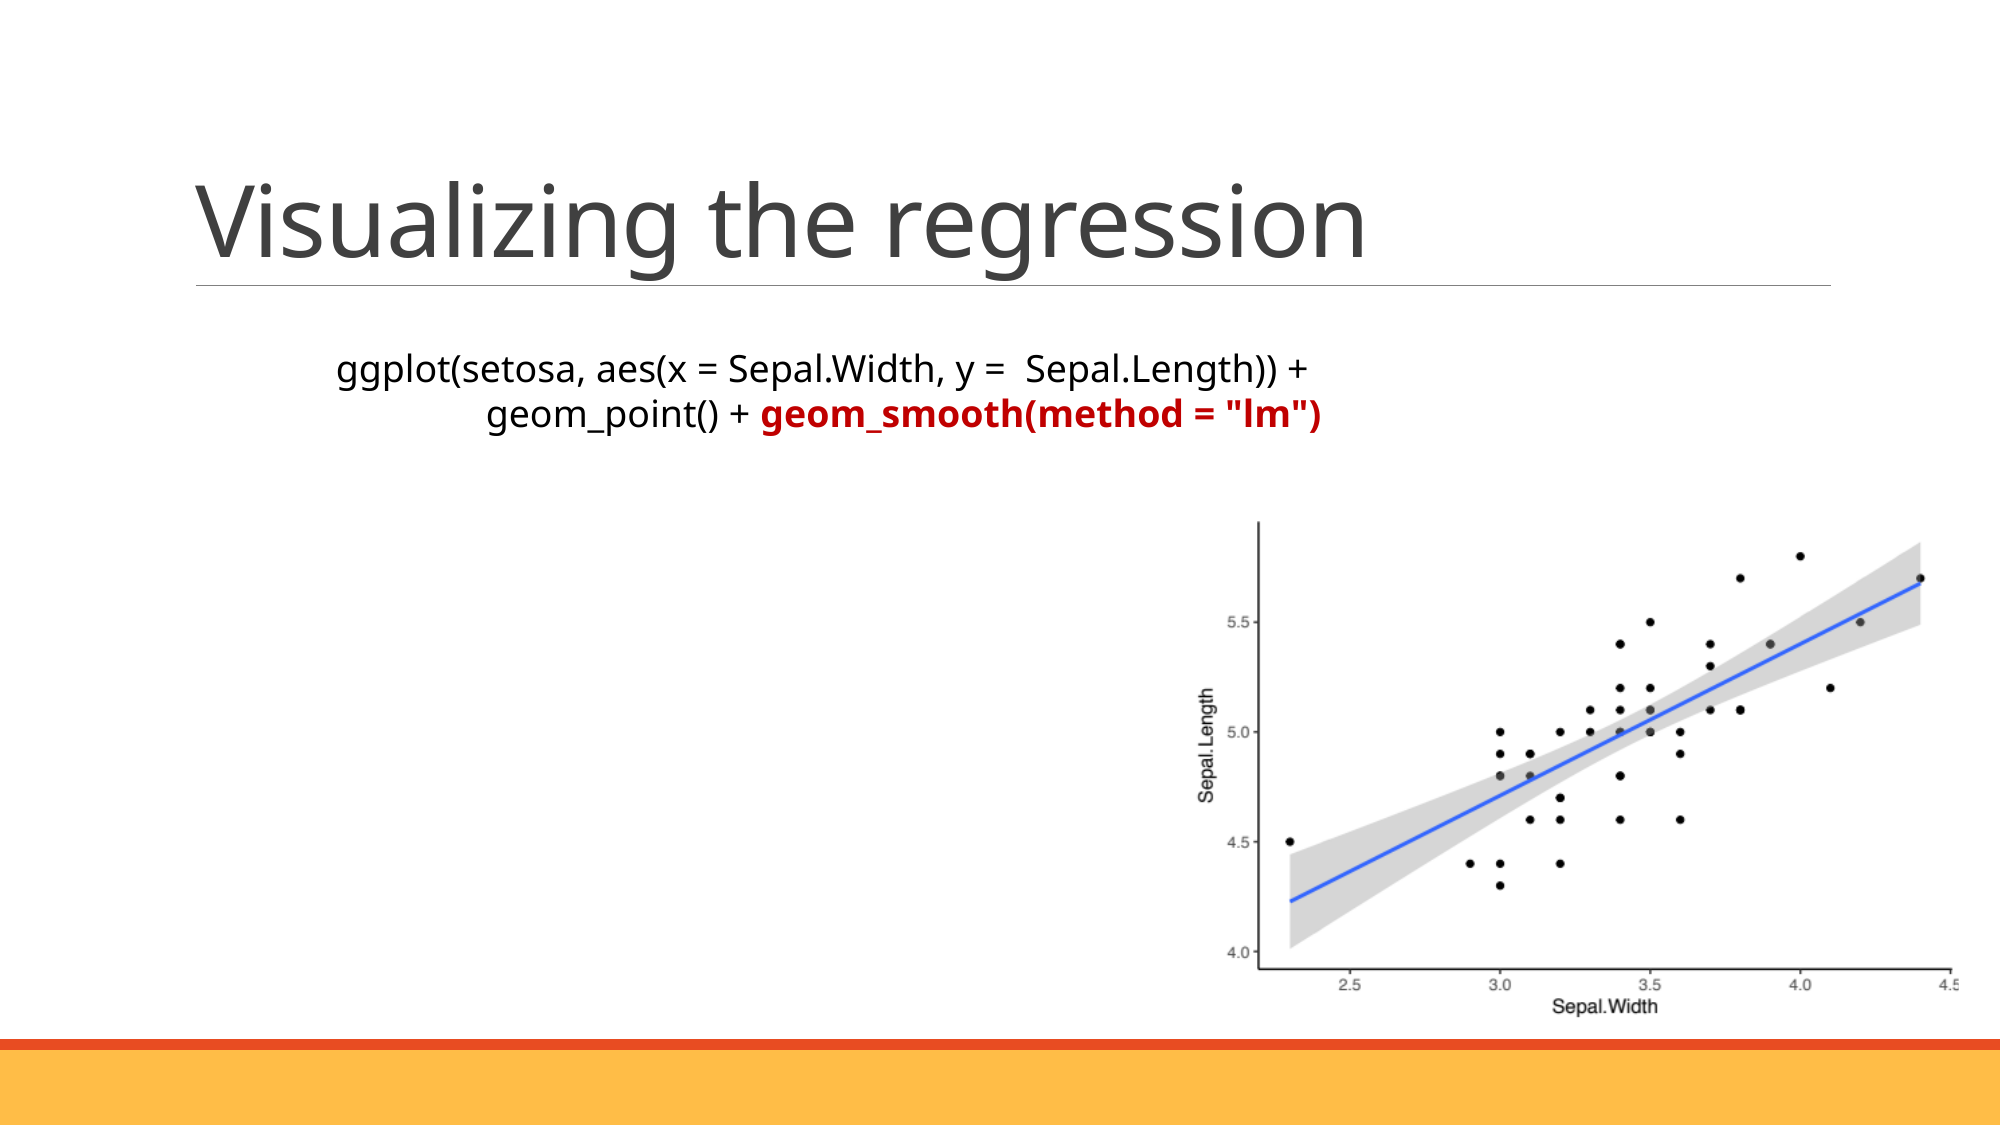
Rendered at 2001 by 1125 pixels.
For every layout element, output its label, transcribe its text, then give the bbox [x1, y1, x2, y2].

picture [1189, 511, 1960, 1026]
text_box ggplot(setosa, aes(x = Sepal.Width, y = Sepal.Length)) + geom_point() + geom_smooth(method = "lm") [321, 337, 1337, 443]
title Visualizing the regression [180, 47, 1830, 285]
